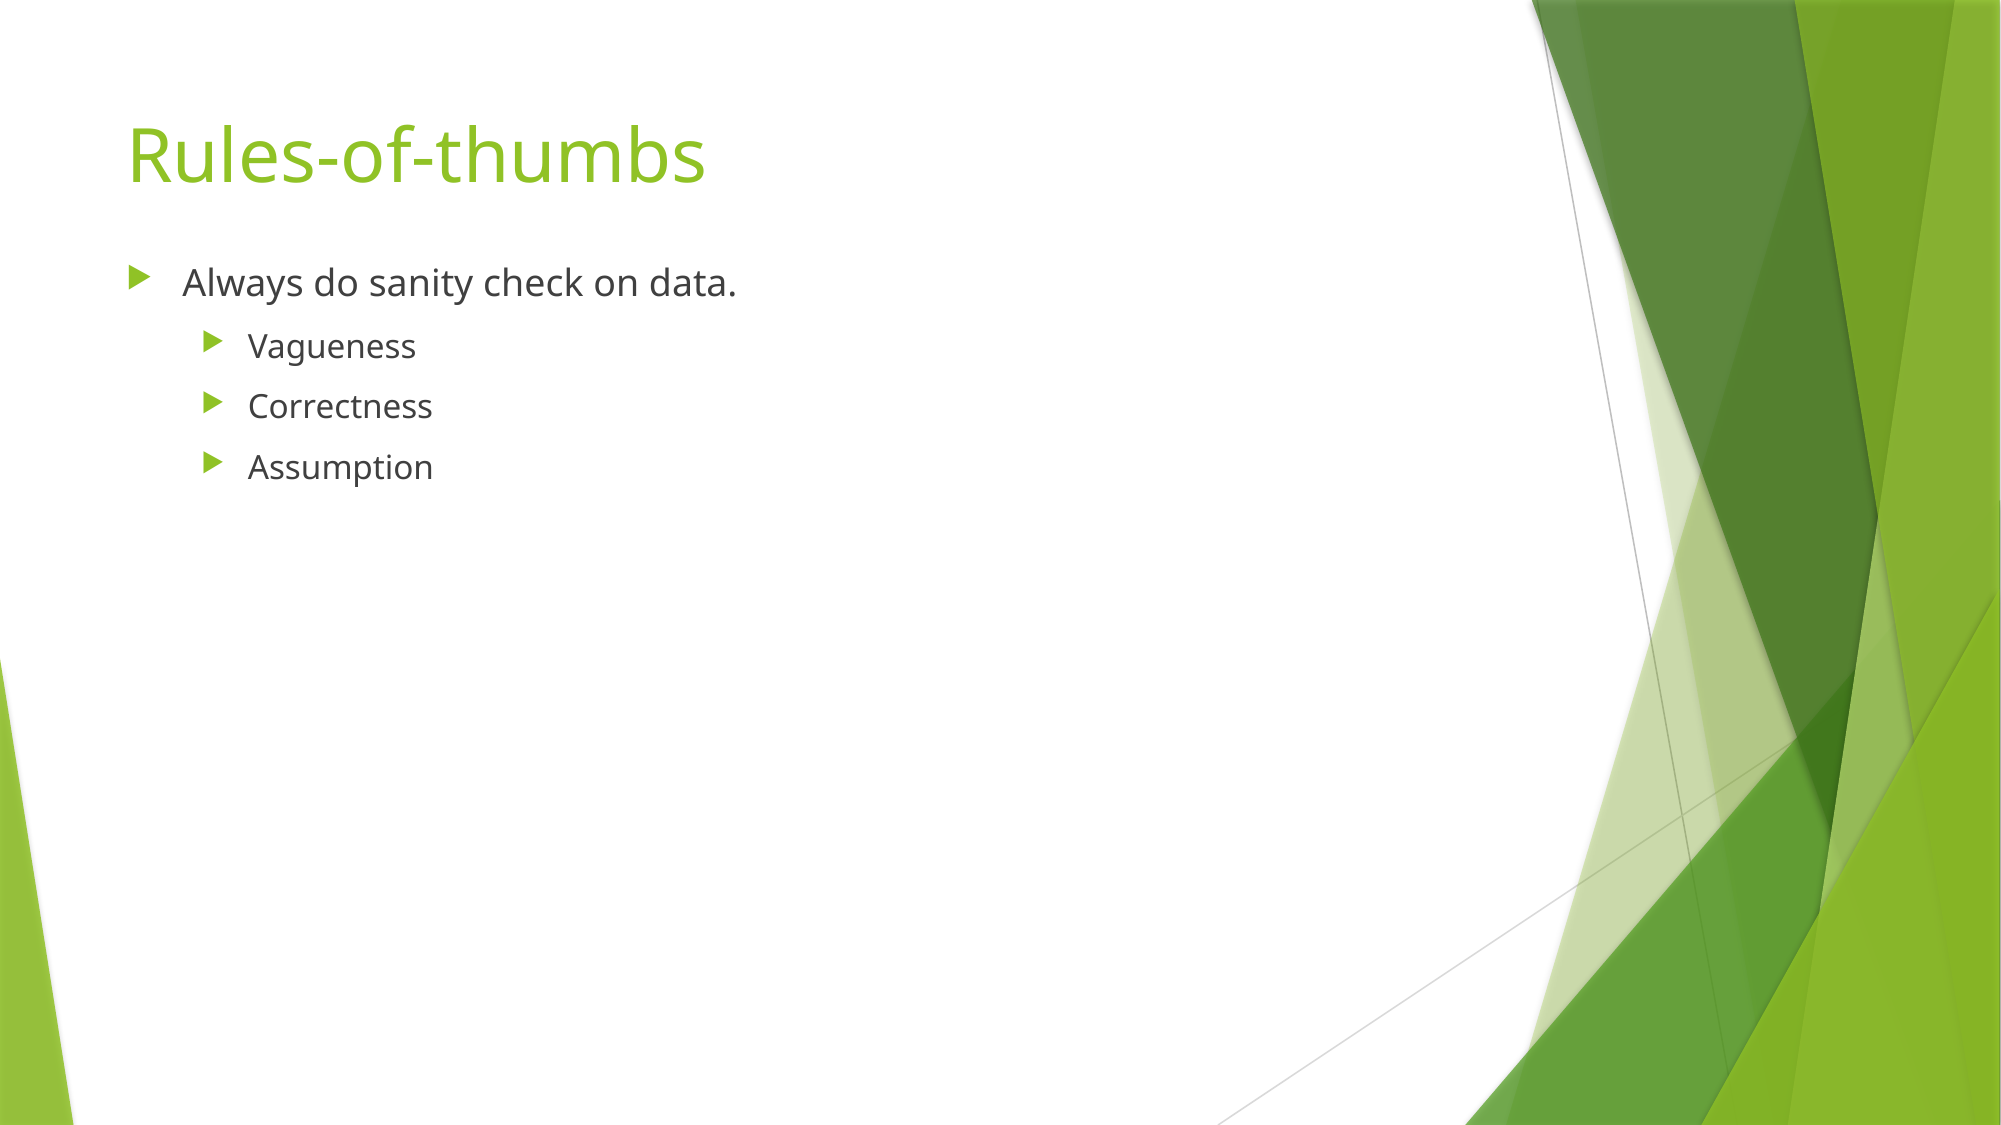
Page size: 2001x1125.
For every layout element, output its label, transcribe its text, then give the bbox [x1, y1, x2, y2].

list Always do sanity check on data. Vagueness Correctness Assumption [111, 251, 1522, 889]
title Rules-of-thumbs [111, 99, 1522, 251]
